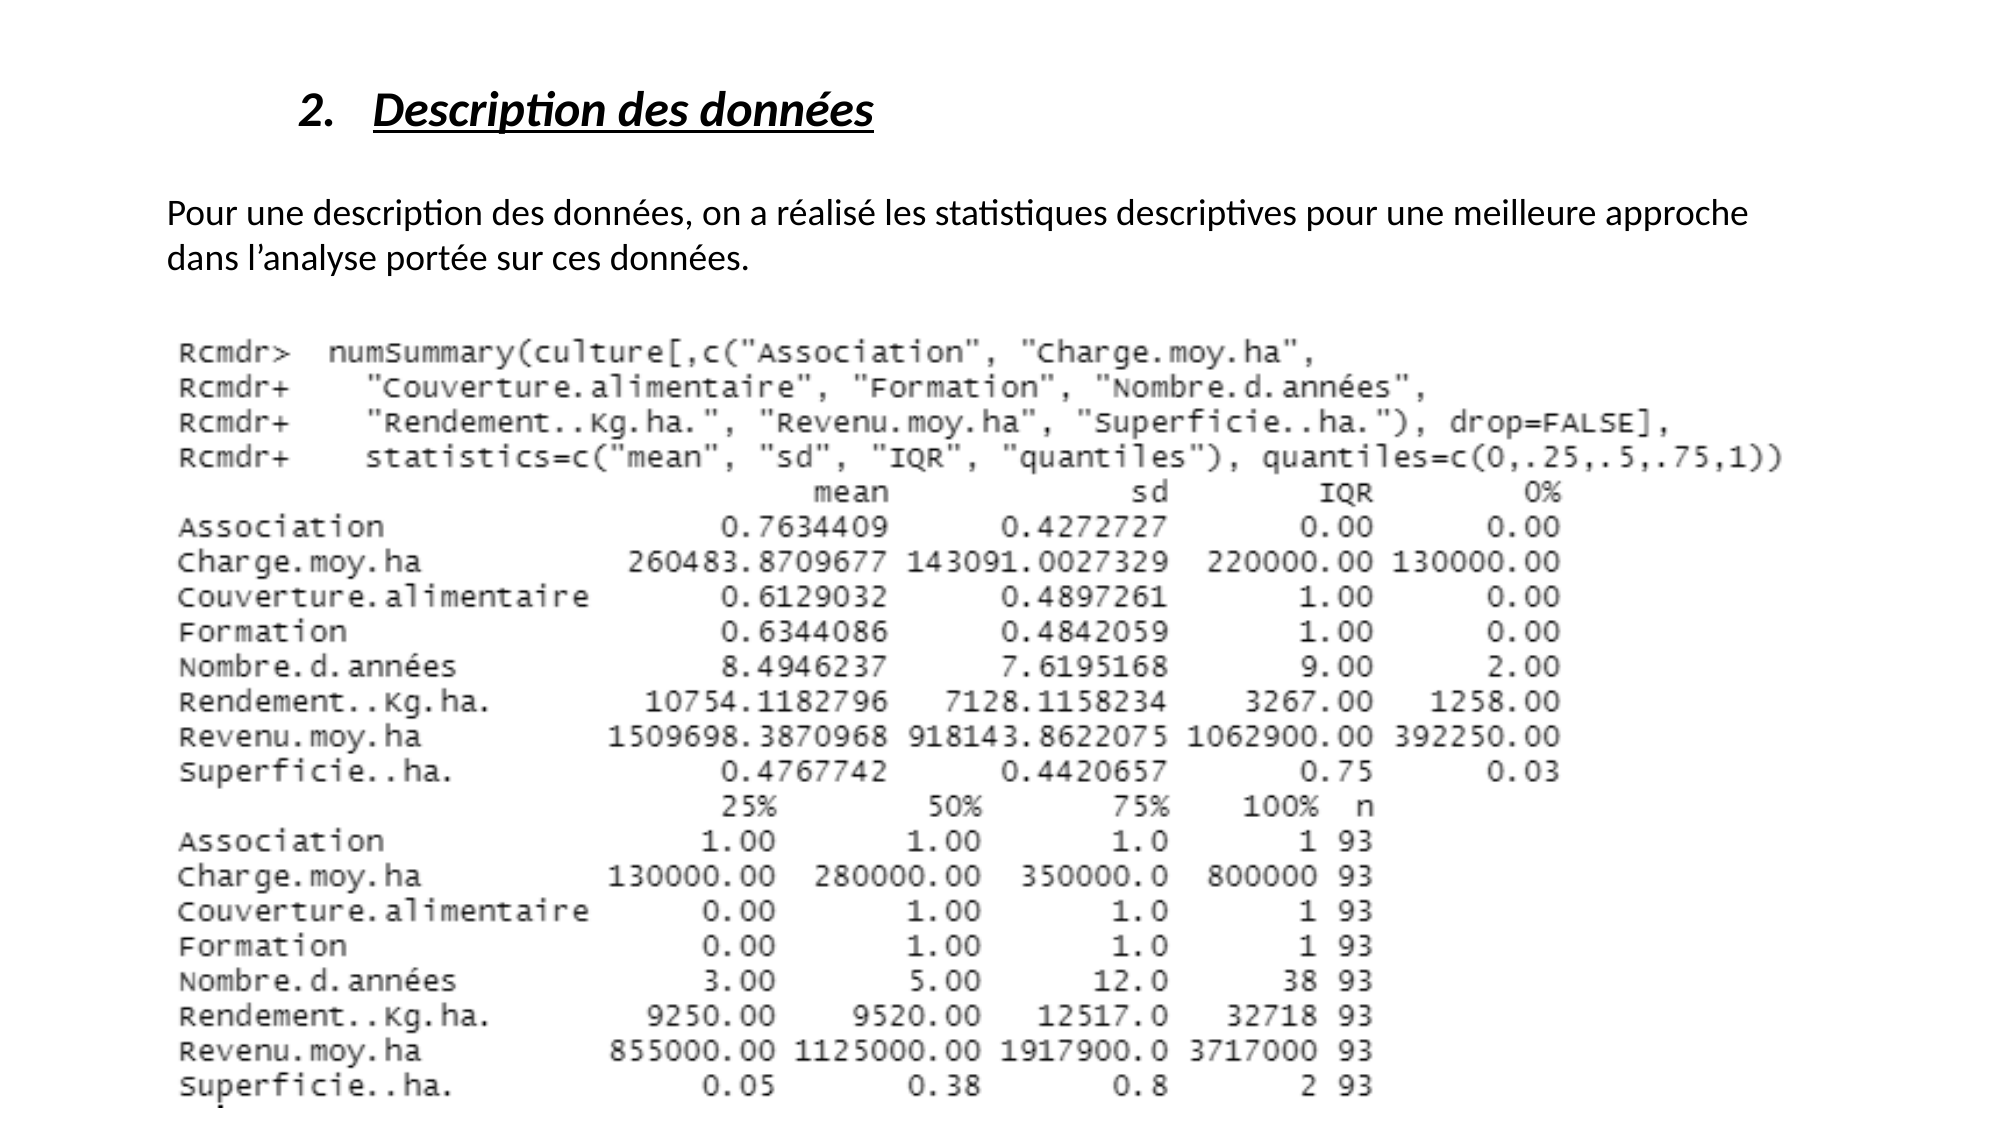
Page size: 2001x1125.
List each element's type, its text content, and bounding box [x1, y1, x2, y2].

text_box Pour une description des données, on a réalisé les statistiques descriptives pour une meilleure approche dans l’analyse portée sur ces données. [152, 180, 1920, 286]
text_box Description des données [282, 69, 1194, 144]
picture [170, 321, 1796, 1108]
